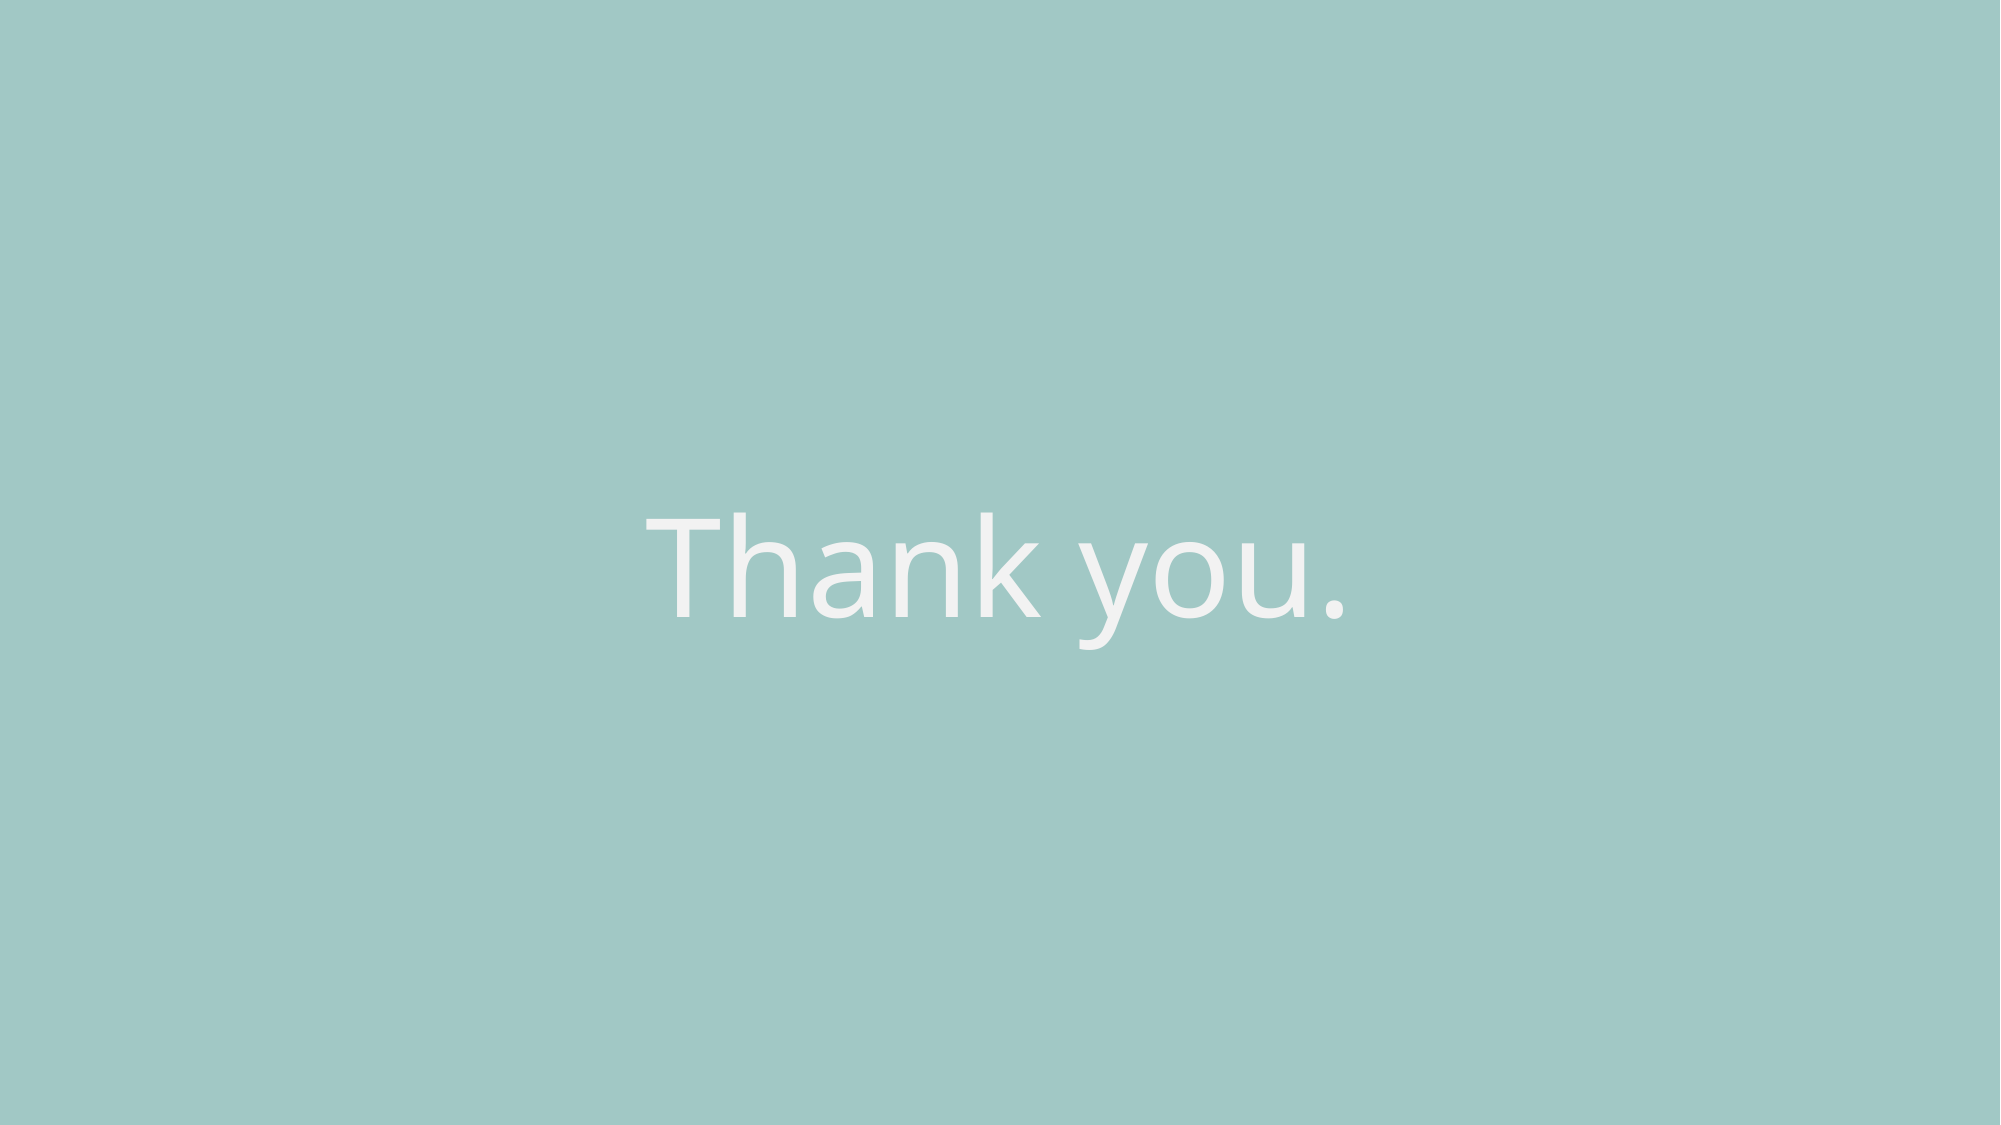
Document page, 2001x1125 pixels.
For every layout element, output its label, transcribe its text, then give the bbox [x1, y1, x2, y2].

text_box Thank you. [0, 0, 2000, 1125]
